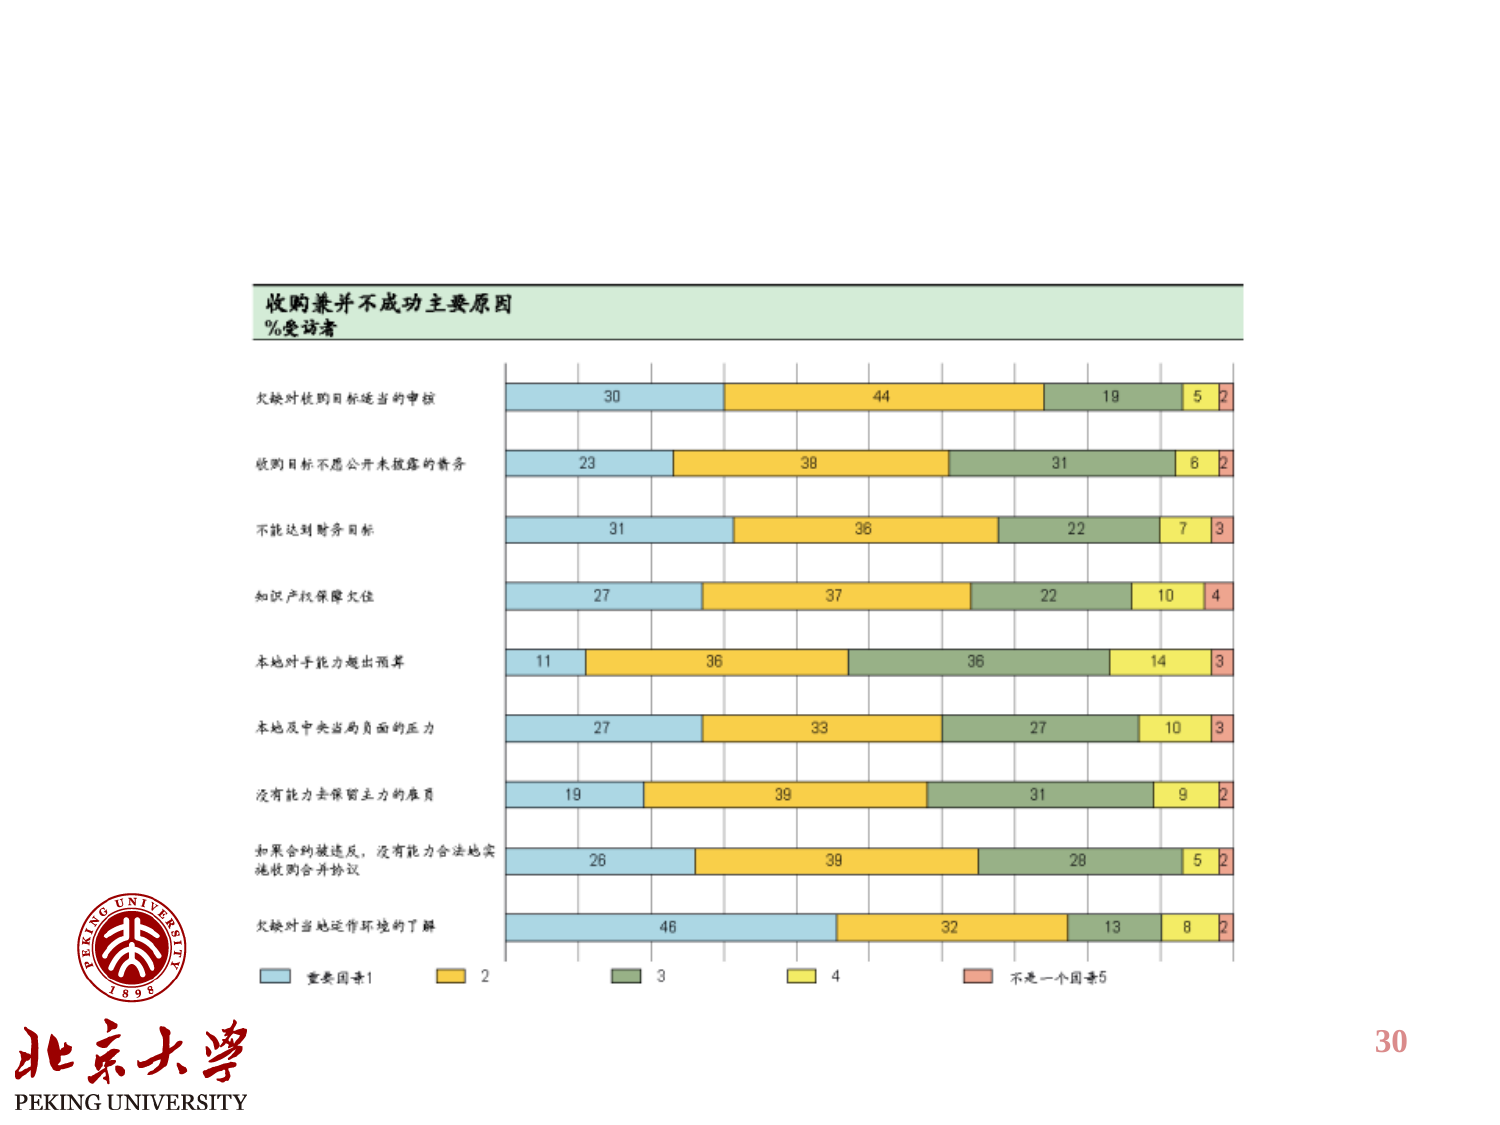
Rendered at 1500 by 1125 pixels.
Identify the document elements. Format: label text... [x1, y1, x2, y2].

slide_number 30 [1246, 1009, 1424, 1069]
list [249, 278, 1251, 990]
picture [14, 893, 247, 1110]
